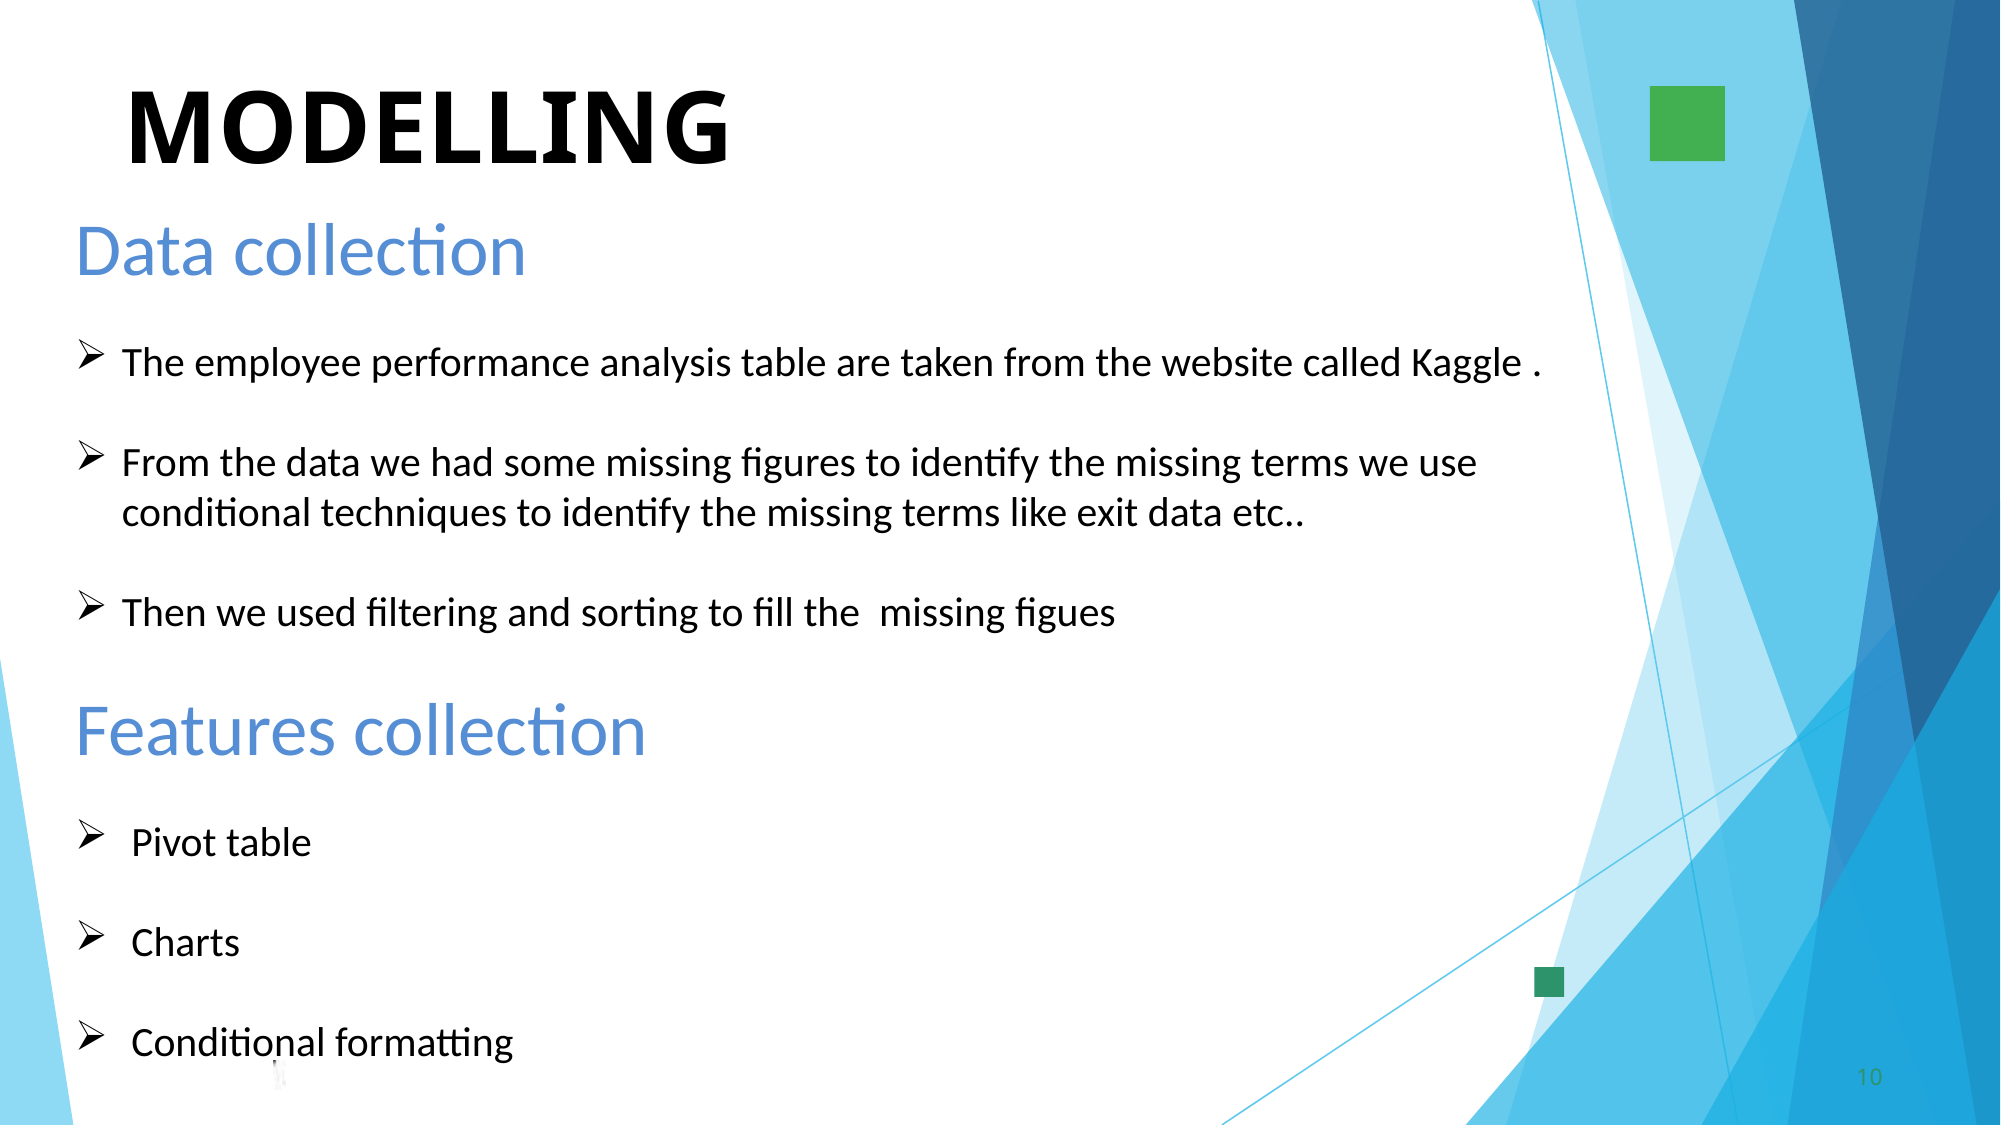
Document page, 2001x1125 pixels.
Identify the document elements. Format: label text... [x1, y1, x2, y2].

picture [273, 1060, 287, 1091]
text_box 10 [1849, 1061, 1888, 1095]
list Data collection The employee performance analysis table are taken from the website called Kaggle . From the data we had some missing figures to identify the missing terms we use conditional techniques to identify the missing terms like exit data etc.. Then we used filtering and sorting to fill the missing figues Features collection Pivot table Charts Conditional formatting [75, 200, 1638, 1125]
title MODELLING [123, 63, 1877, 293]
